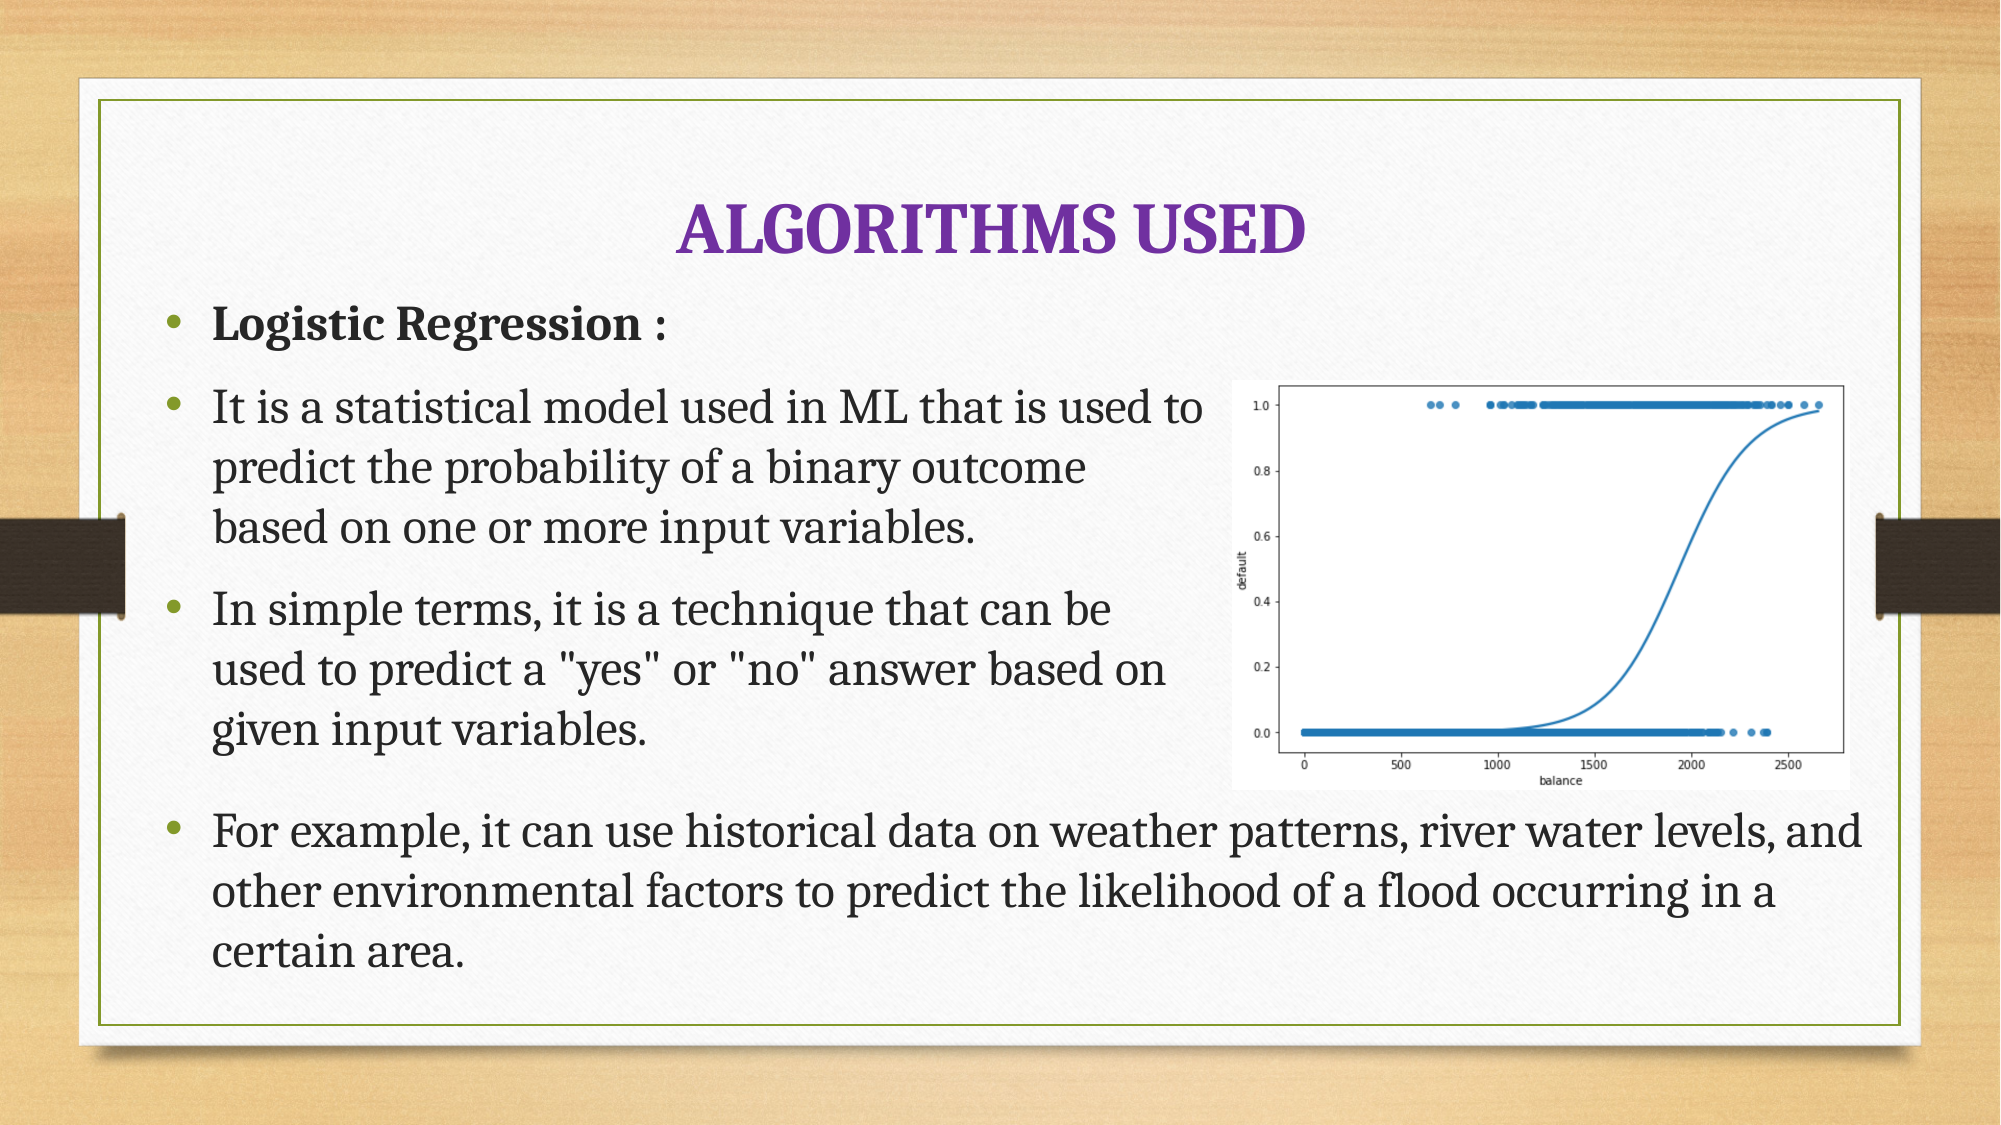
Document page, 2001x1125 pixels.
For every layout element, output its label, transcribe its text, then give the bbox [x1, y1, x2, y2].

text_box For example, it can use historical data on weather patterns, river water levels, and other environmental factors to predict the likelihood of a flood occurring in a certain area. [149, 790, 1893, 1037]
title ALGORITHMS USED [212, 161, 1788, 375]
picture [0, 0, 2001, 1125]
list Logistic Regression : It is a statistical model used in ML that is used to predict the probability of a binary outcome based on one or more input variables. In simple terms, it is a technique that can be used to predict a "yes" or "no" answer based on given input variables. [150, 283, 1220, 790]
